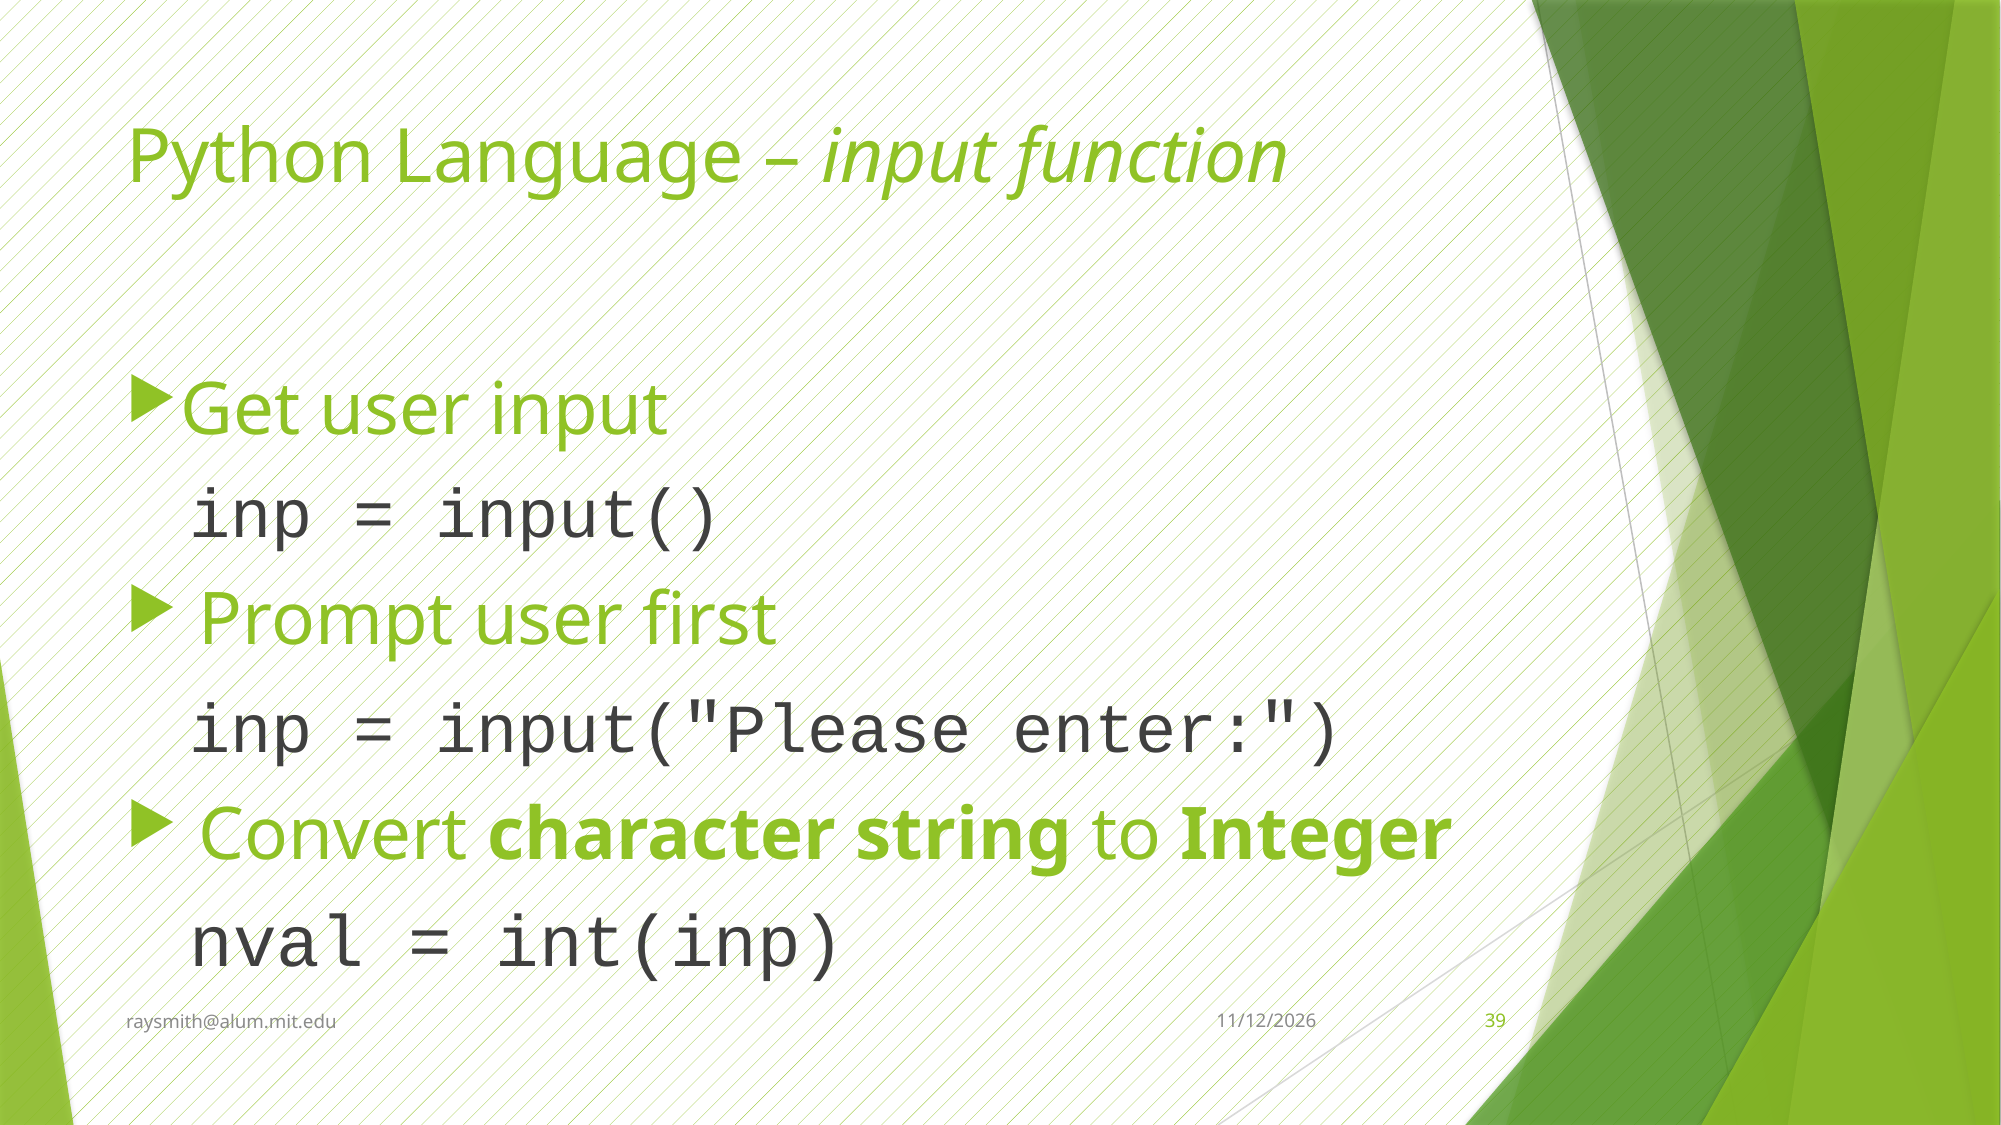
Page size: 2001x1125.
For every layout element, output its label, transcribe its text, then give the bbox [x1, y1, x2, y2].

footer raysmith@alum.mit.edu [111, 991, 1145, 1051]
title Python Language – input function [111, 99, 1522, 317]
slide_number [1181, 991, 1332, 1051]
list Get user input inp = input() Prompt user first inp = input("Please enter:") Convert character string to Integer nval = int(inp) [111, 354, 1522, 992]
slide_number 39 [1409, 991, 1522, 1051]
